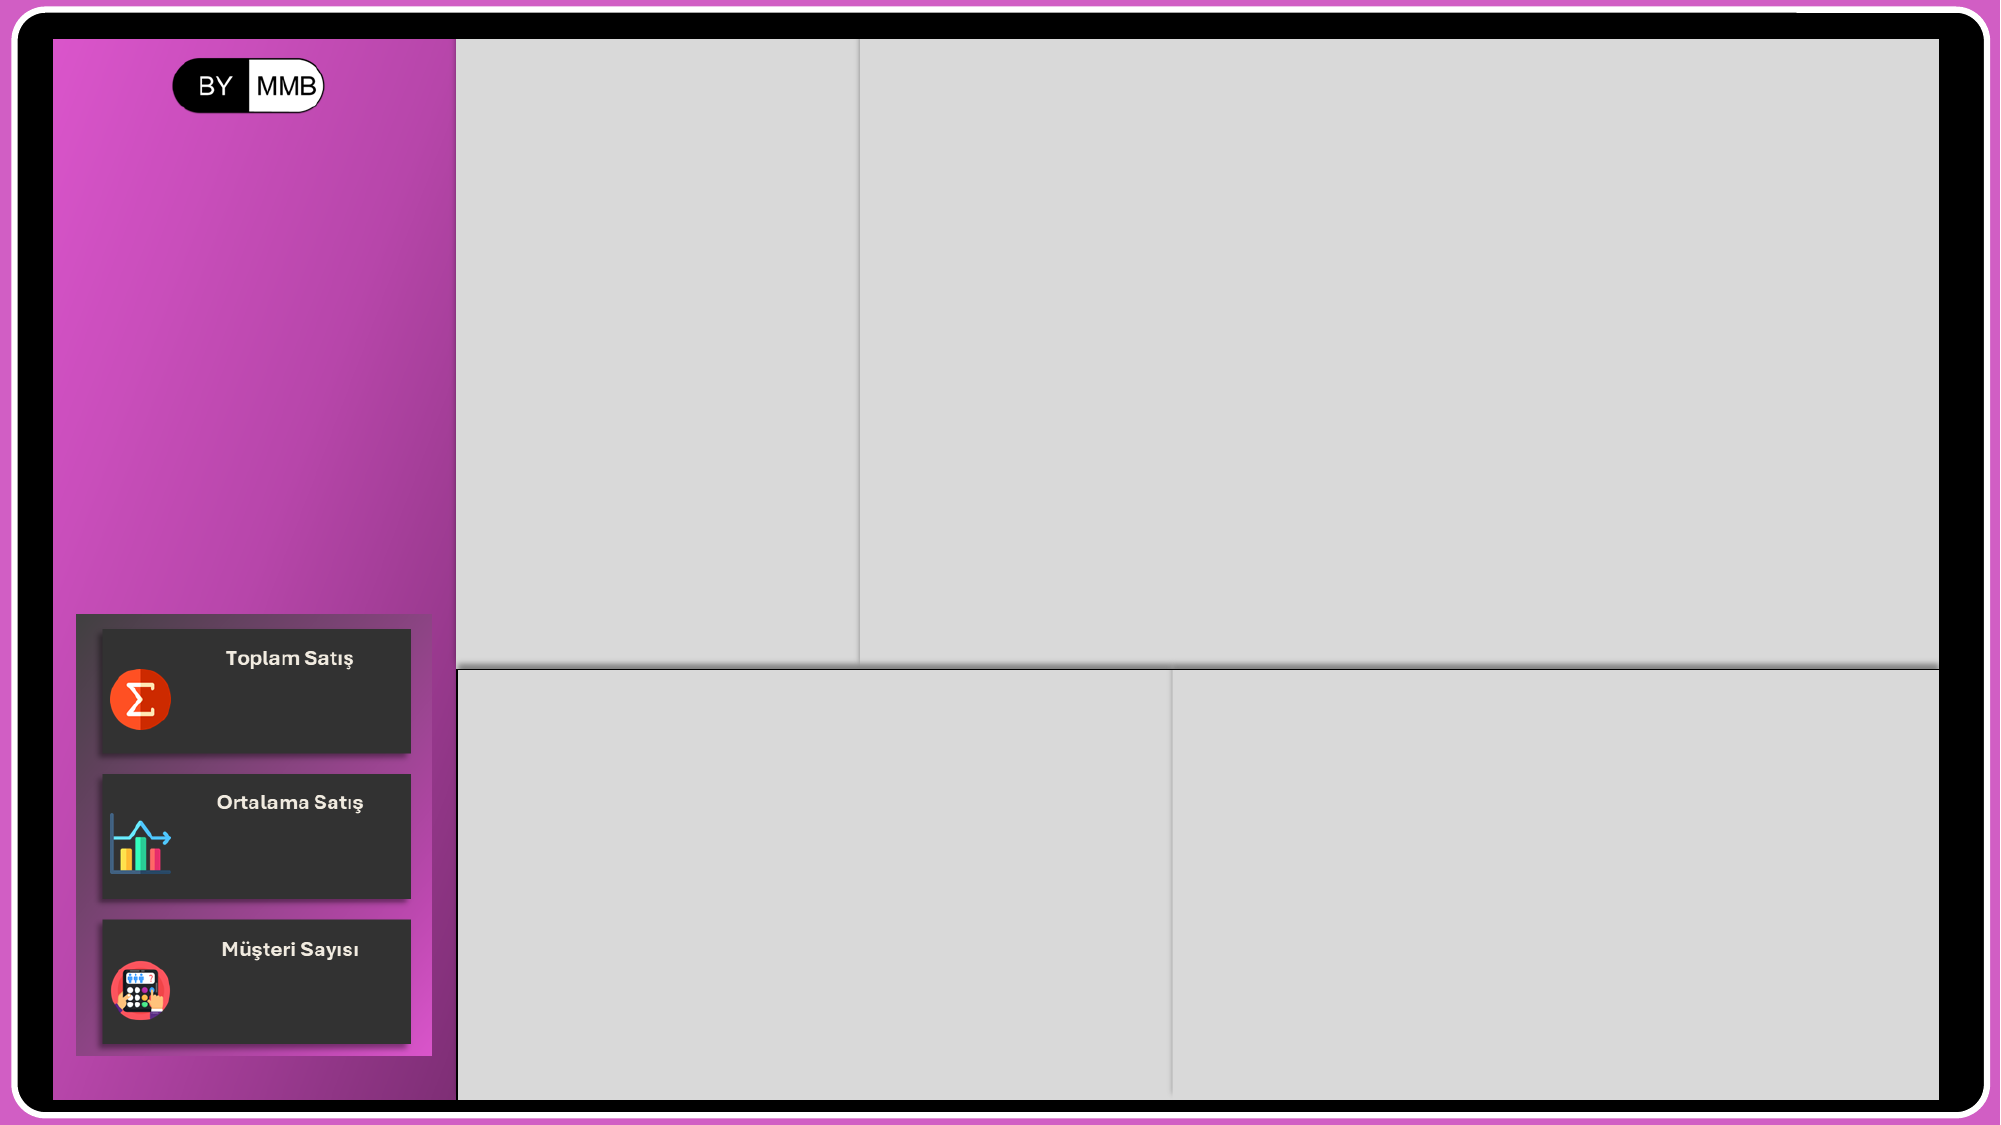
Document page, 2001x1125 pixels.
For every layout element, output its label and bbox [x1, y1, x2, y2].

text_box [0, 0, 2000, 1125]
text_box [13, 9, 1988, 1116]
